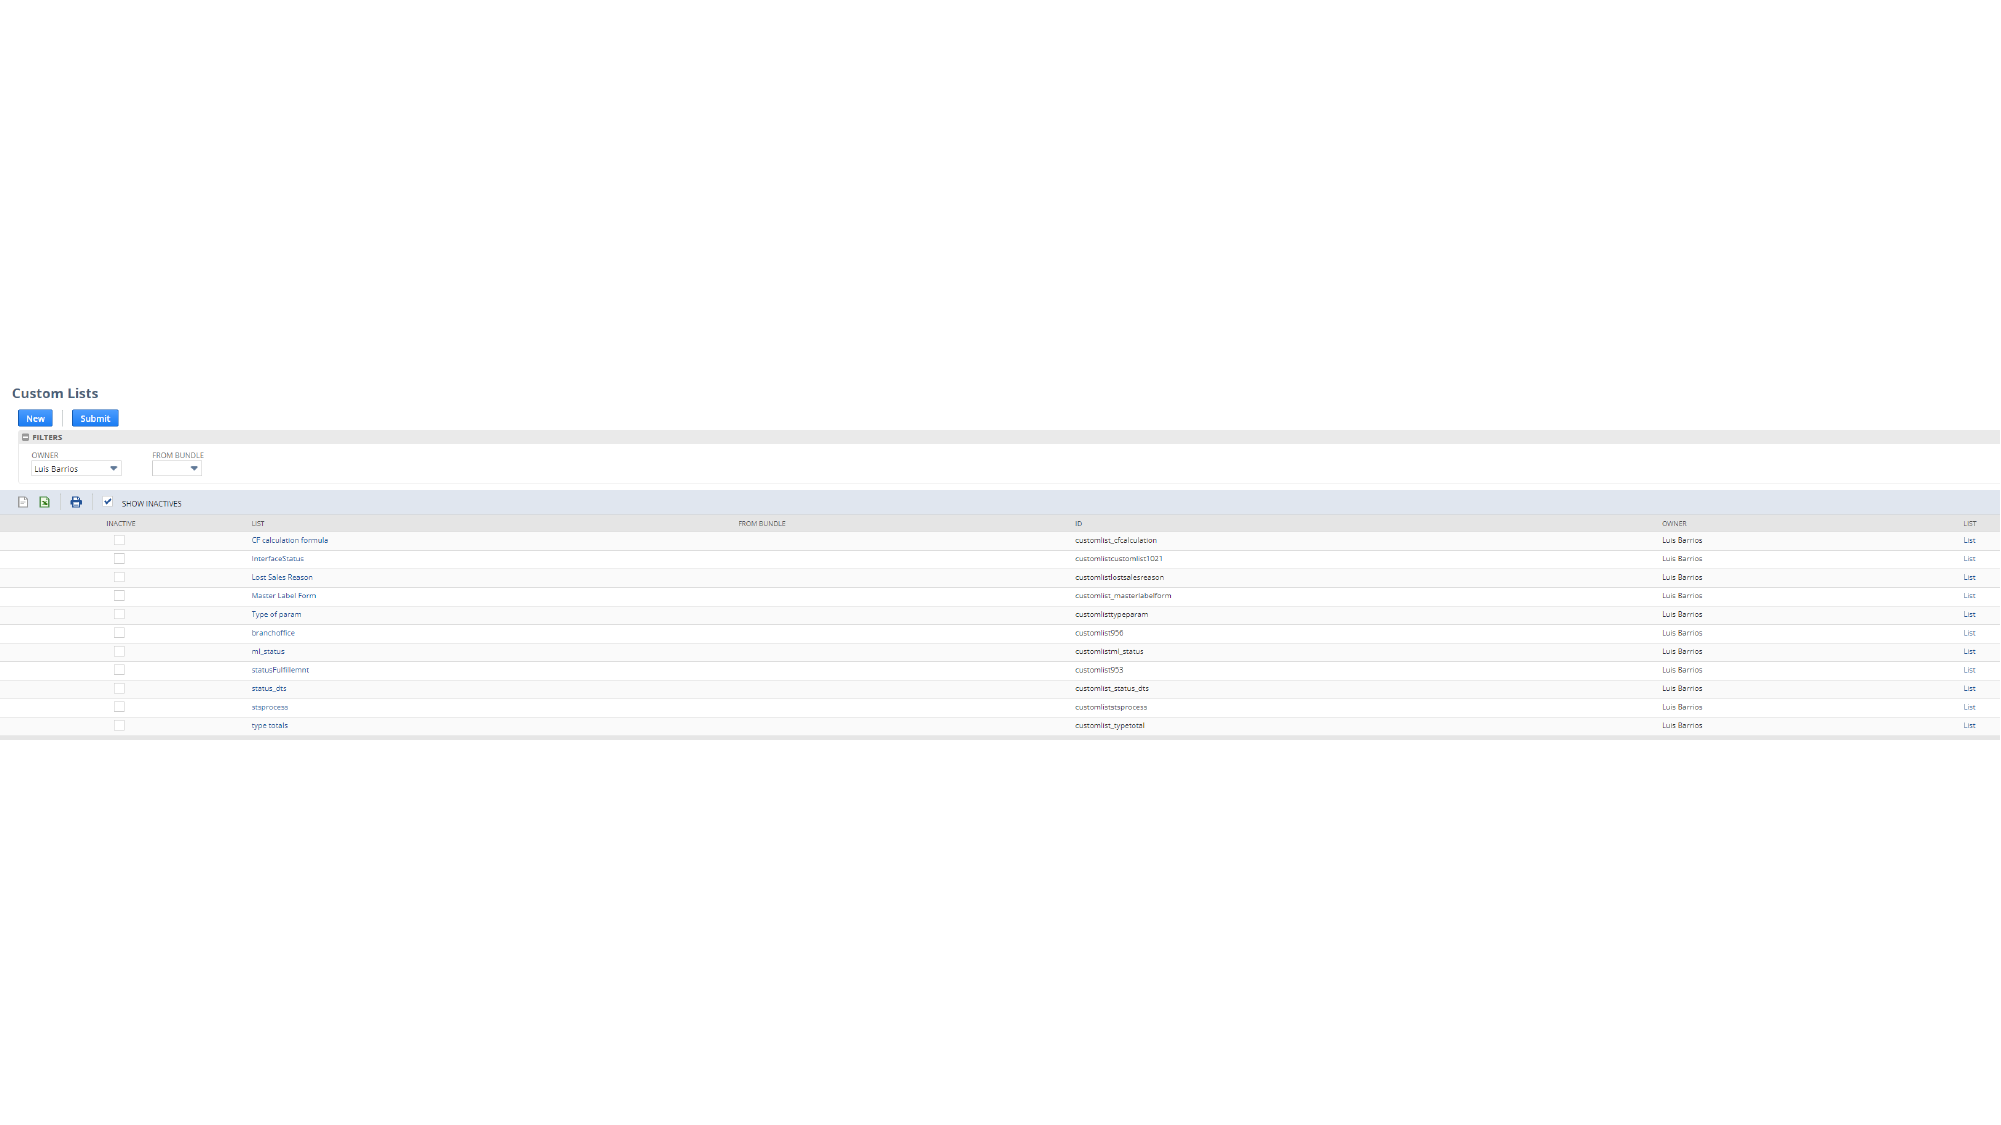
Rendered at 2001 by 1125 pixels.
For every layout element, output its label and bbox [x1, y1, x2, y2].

picture [0, 385, 2000, 740]
